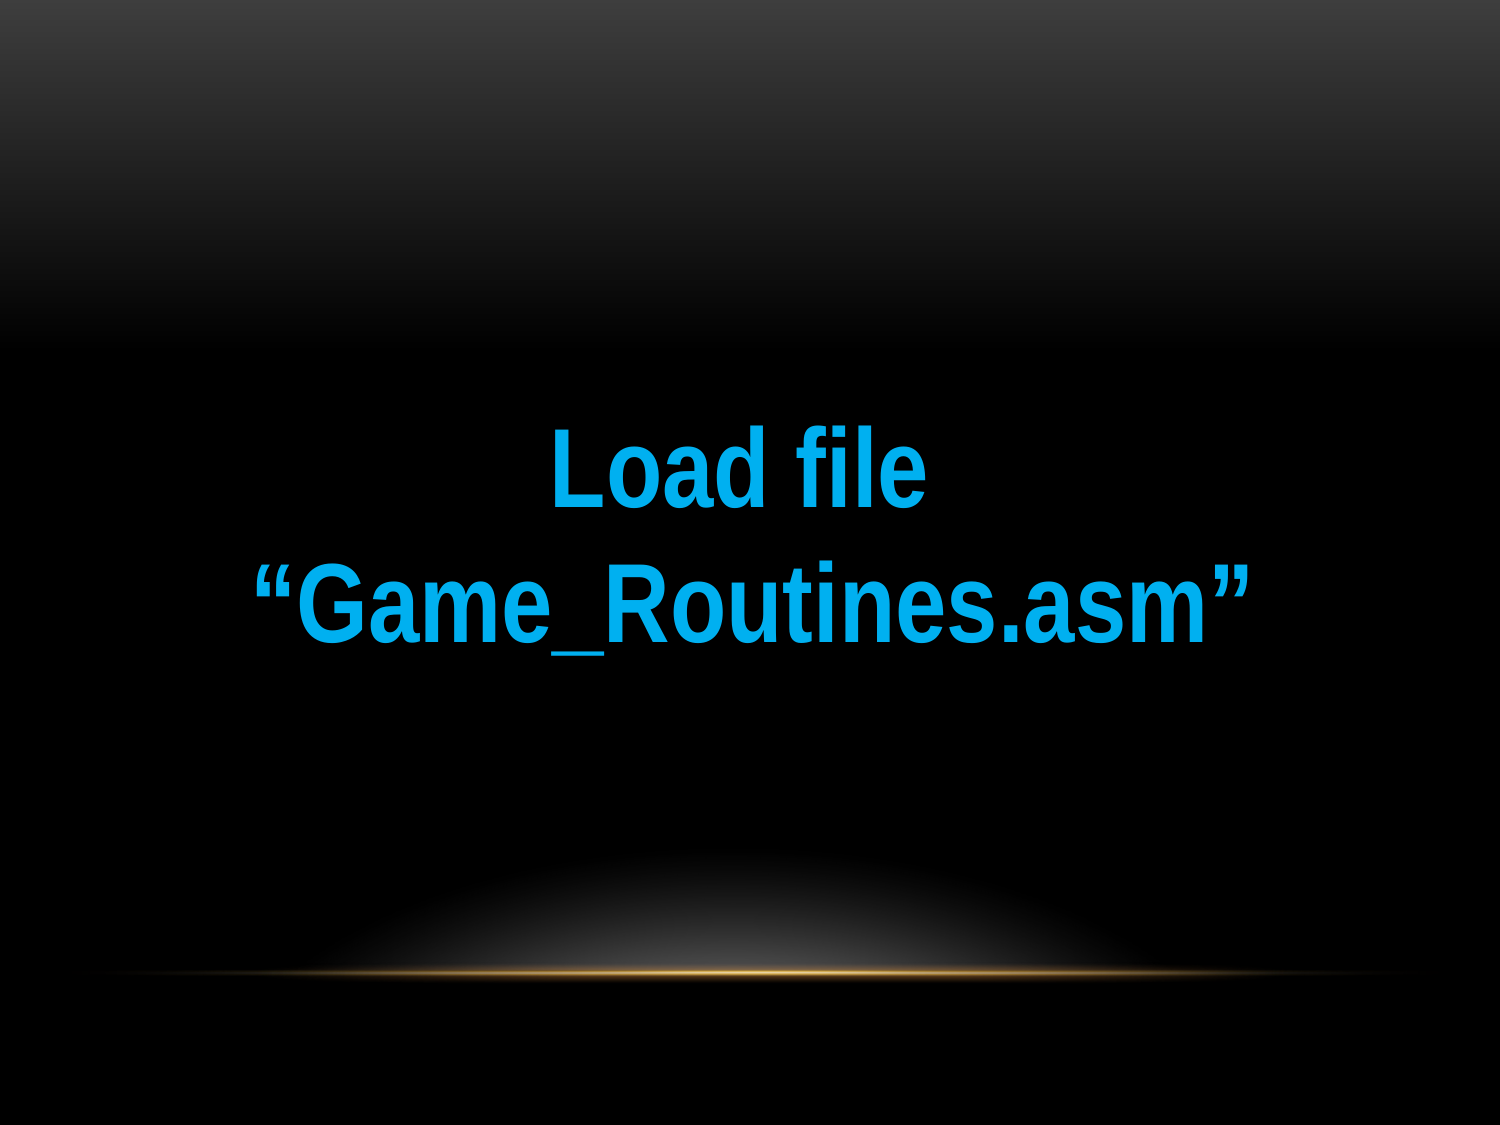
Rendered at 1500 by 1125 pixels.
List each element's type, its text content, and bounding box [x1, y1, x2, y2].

text_box Load file “Game_Routines.asm” [235, 387, 1270, 673]
picture [0, 0, 1500, 1125]
